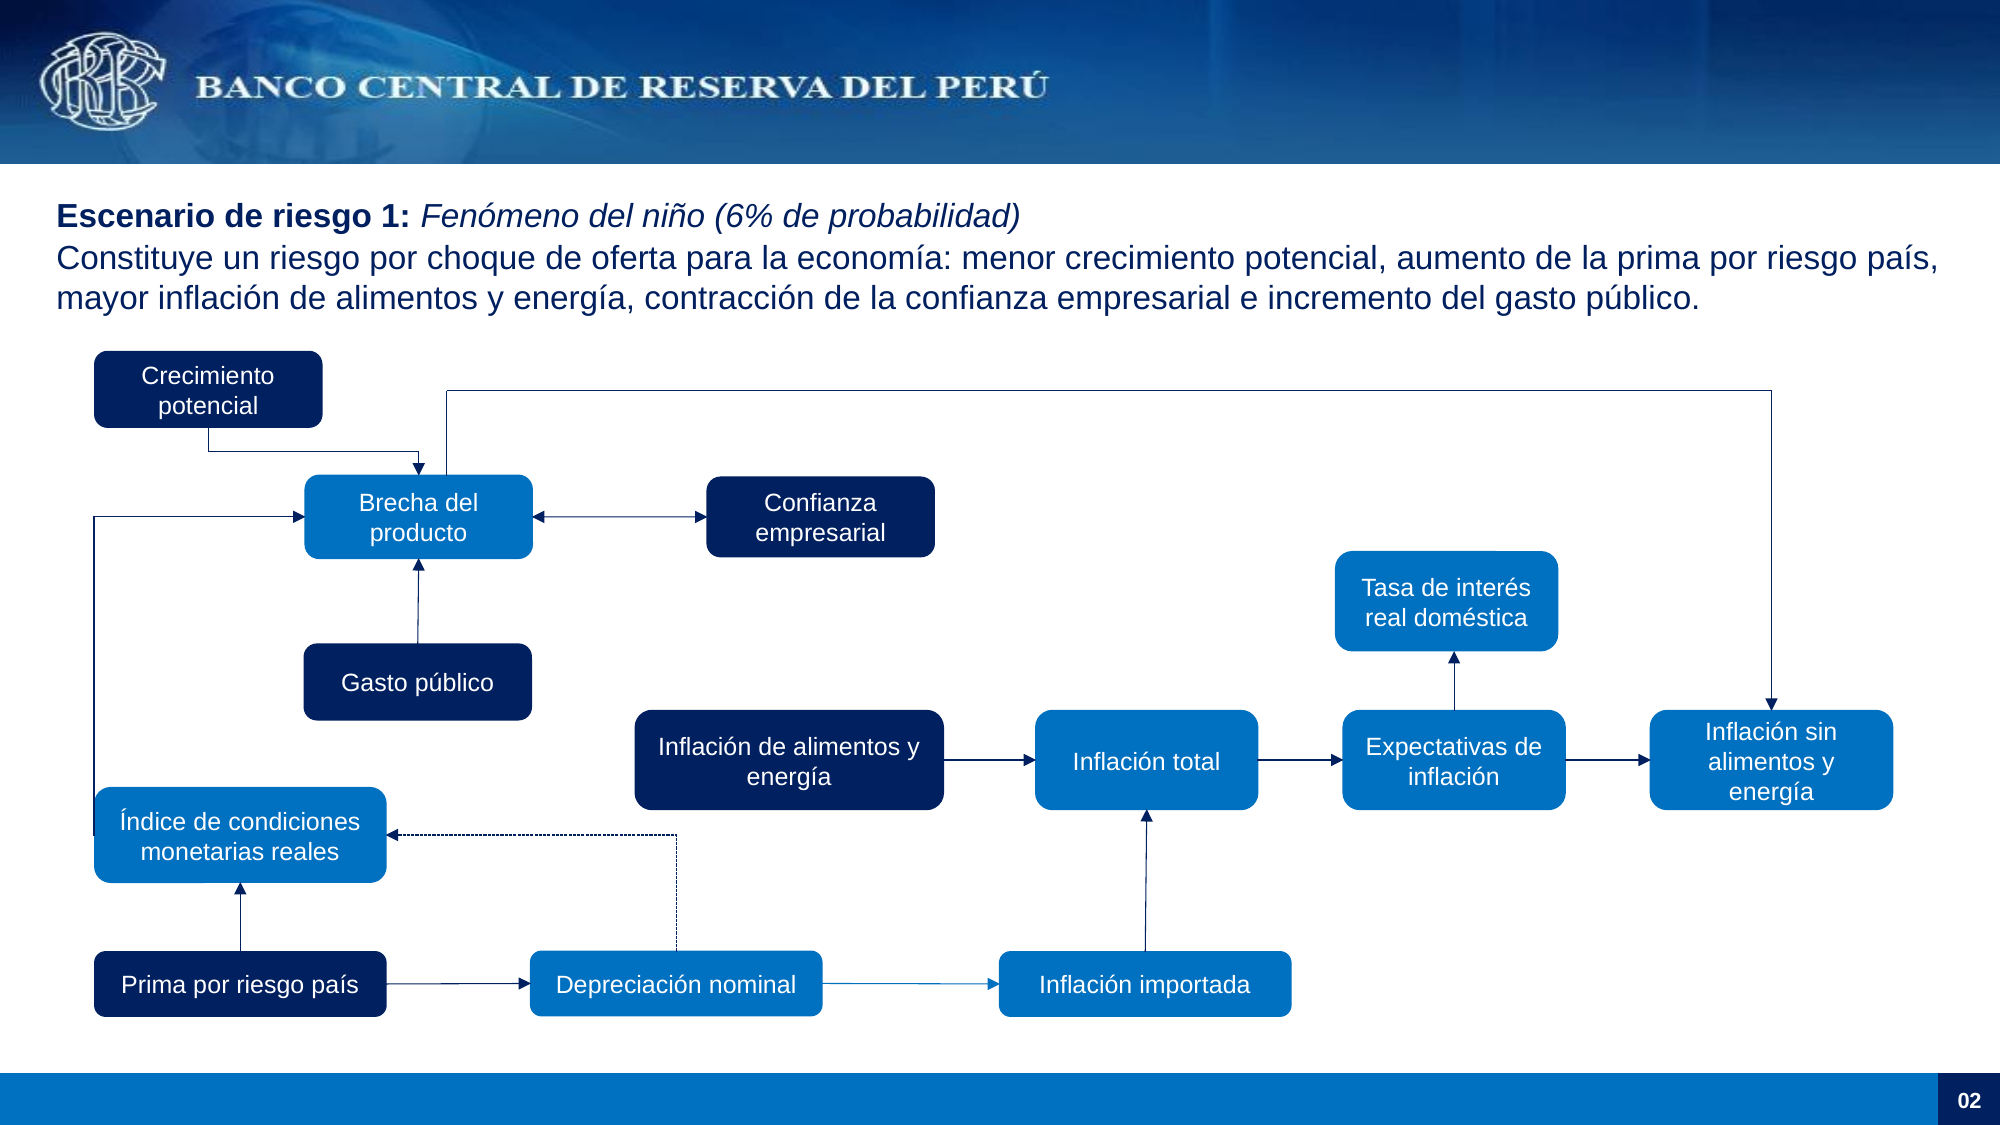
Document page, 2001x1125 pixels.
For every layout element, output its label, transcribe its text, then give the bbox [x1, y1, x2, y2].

text_box Brecha del producto [311, 474, 446, 560]
text_box Inflación sin alimentos y energía [1649, 709, 1894, 811]
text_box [289, 346, 338, 557]
text_box Prima por riesgo país [94, 951, 387, 1017]
text_box Inflación total [1035, 711, 1259, 811]
text_box Inflación importada [998, 951, 1292, 1017]
text_box Expectativas de inflación [1342, 711, 1566, 811]
text_box Crecimiento potencial [94, 350, 289, 428]
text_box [95, 516, 306, 836]
text_box 02 [1939, 1074, 2000, 1125]
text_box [472, 747, 590, 1039]
text_box Índice de condiciones monetarias reales [94, 786, 387, 884]
text_box [0, 1074, 1939, 1125]
text_box Gasto público [306, 643, 532, 721]
text_box Depreciación nominal [590, 950, 823, 1017]
text_box Inflación de alimentos y energía [634, 711, 945, 811]
picture [0, 0, 2000, 164]
text_box Escenario de riesgo 1: Fenómeno del niño (6% de probabilidad) Constituye un riesgo por choque de oferta para la economía: menor crecimiento potencial, aumento de la prima por riesgo país, mayor inflación de alimentos y energía, contracción de la confianza empresarial e incremento del gasto público. [41, 186, 1959, 417]
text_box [446, 390, 1772, 711]
